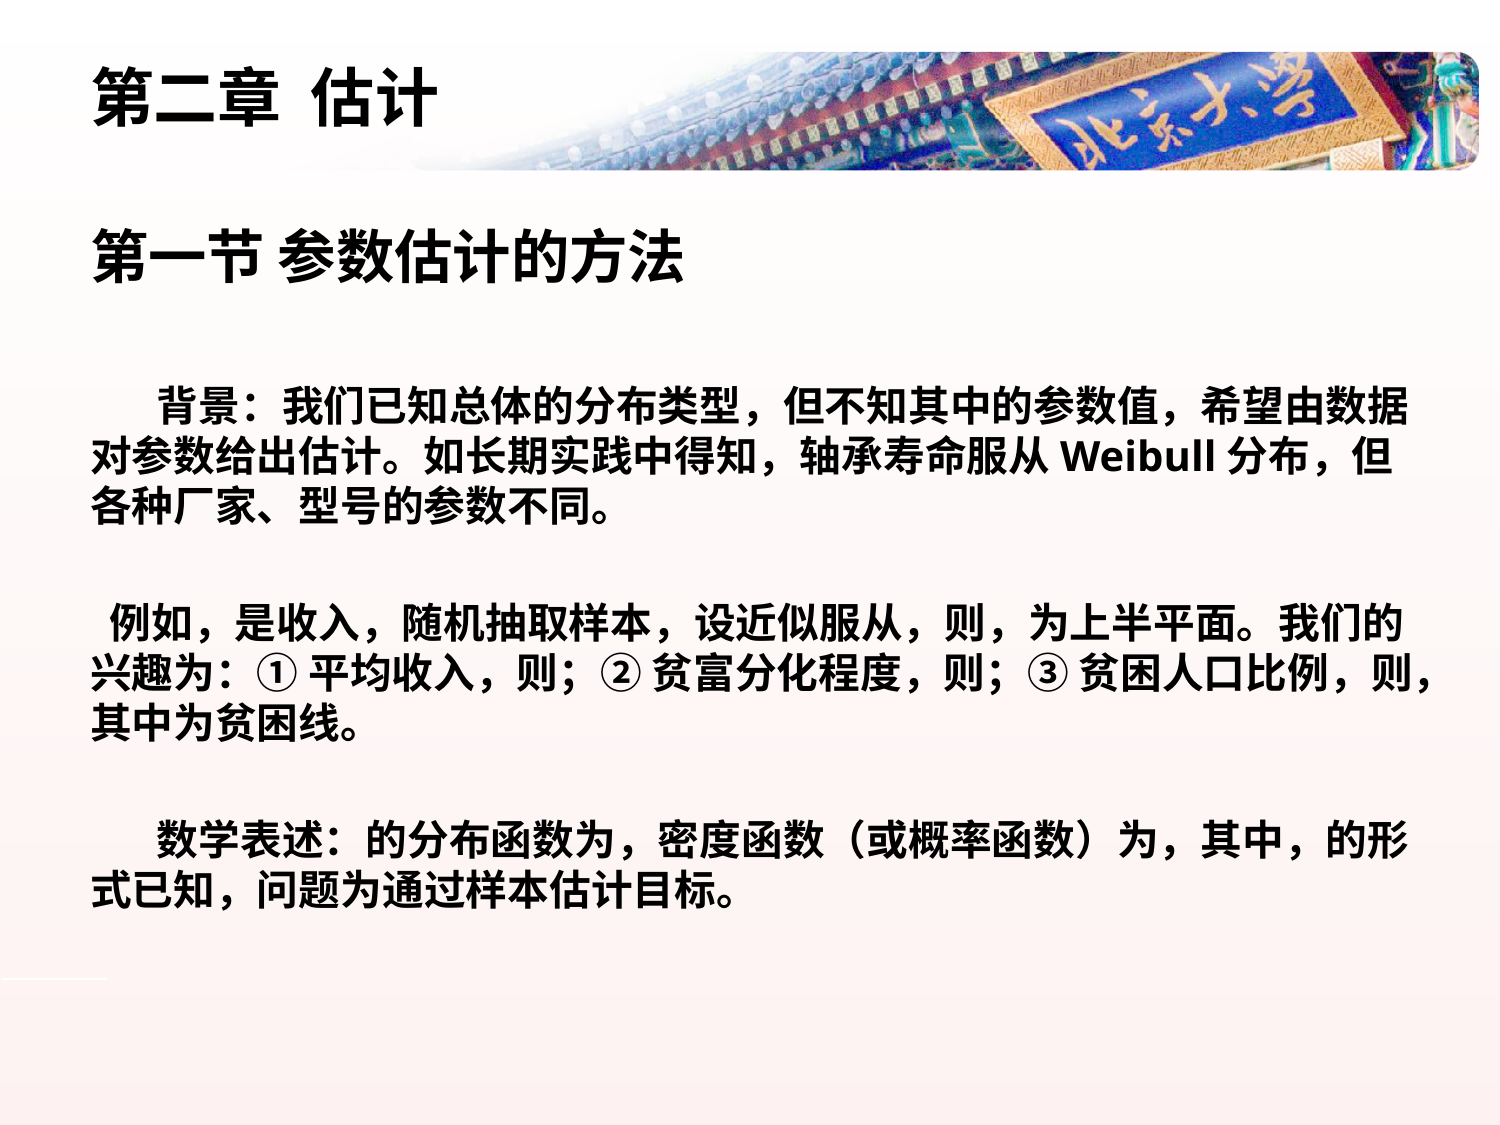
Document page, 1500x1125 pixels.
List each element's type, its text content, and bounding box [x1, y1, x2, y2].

title 第二章 估计 [75, 50, 1338, 143]
picture [17, 0, 1500, 219]
